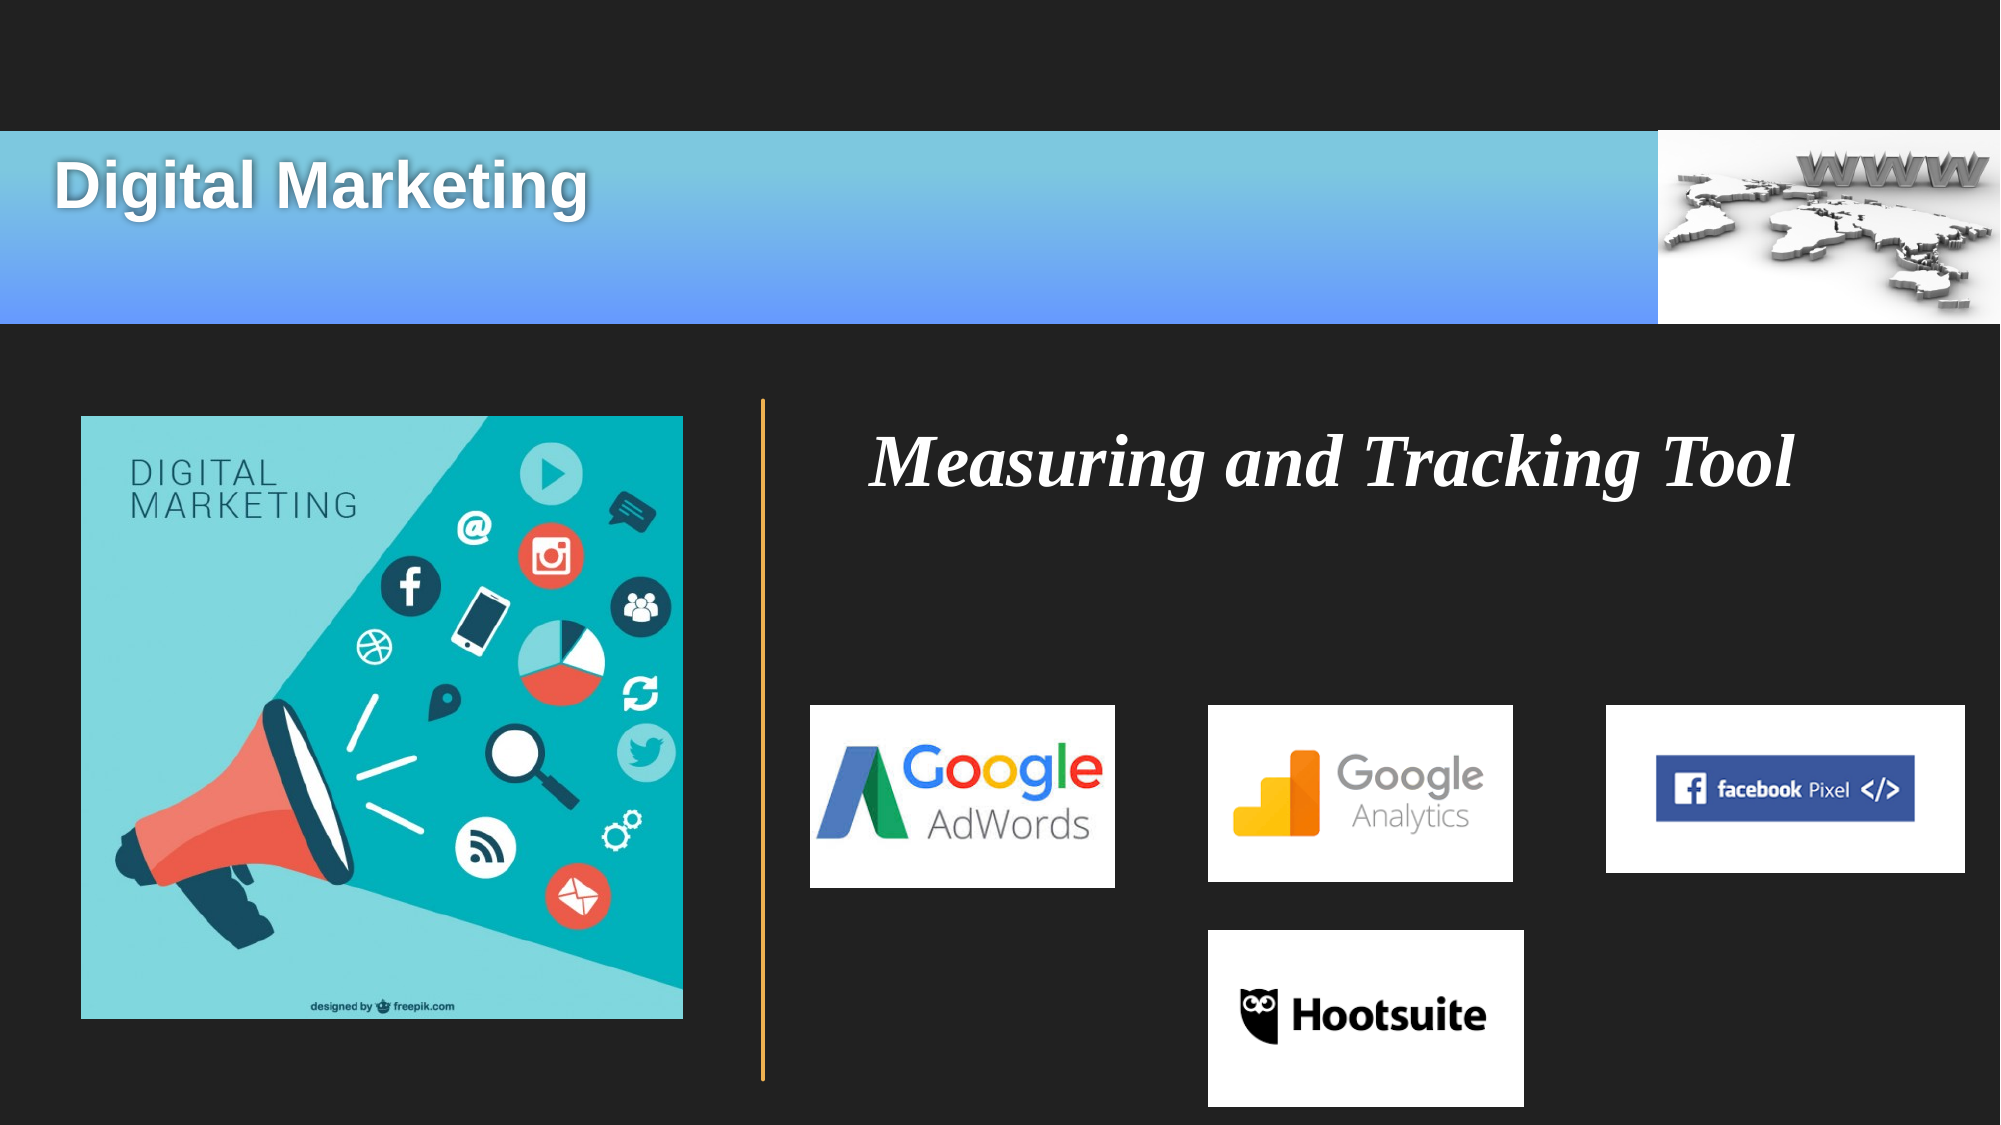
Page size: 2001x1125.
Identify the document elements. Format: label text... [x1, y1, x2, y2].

picture [1658, 130, 2000, 324]
picture [1208, 929, 1524, 1108]
picture [1606, 704, 1965, 874]
picture [80, 416, 684, 1019]
picture [809, 704, 1115, 888]
picture [1208, 704, 1513, 883]
title Digital Marketing [38, 136, 1042, 230]
text_box Measuring and Tracking Tool [854, 404, 1869, 509]
